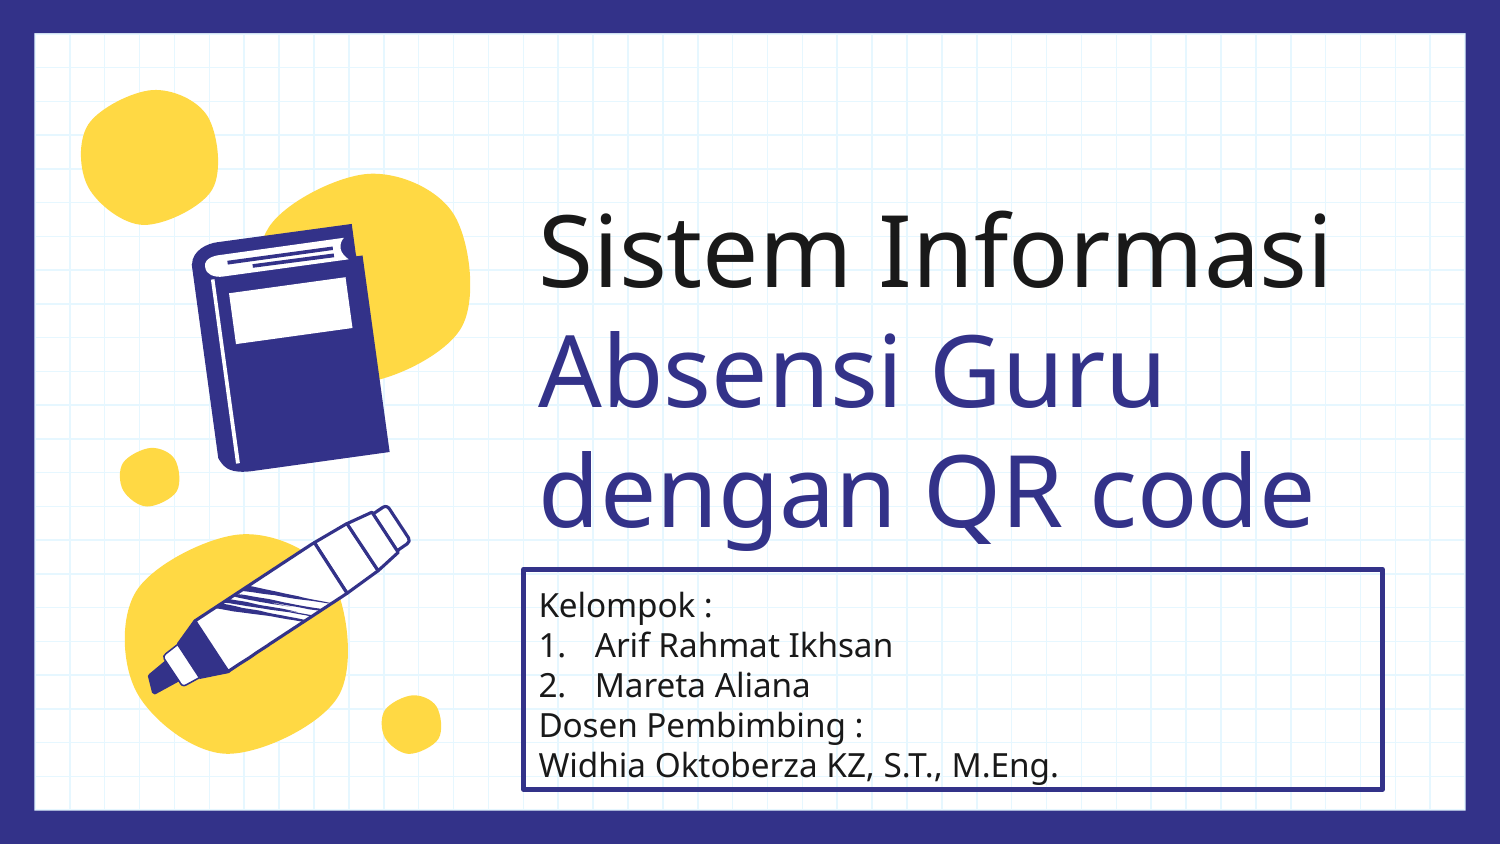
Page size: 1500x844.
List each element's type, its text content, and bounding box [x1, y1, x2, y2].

text_box [80, 89, 219, 225]
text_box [191, 223, 390, 473]
title Sistem Informasi Absensi Guru dengan QR code [523, 207, 1383, 563]
text_box [381, 695, 442, 754]
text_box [142, 512, 414, 687]
subtitle Kelompok : Arif Rahmat Ikhsan Mareta Aliana Dosen Pembimbing : Widhia Oktoberza KZ, S.T., M.Eng. [521, 567, 1385, 792]
text_box [119, 447, 180, 507]
text_box [124, 589, 339, 754]
text_box [272, 173, 471, 375]
